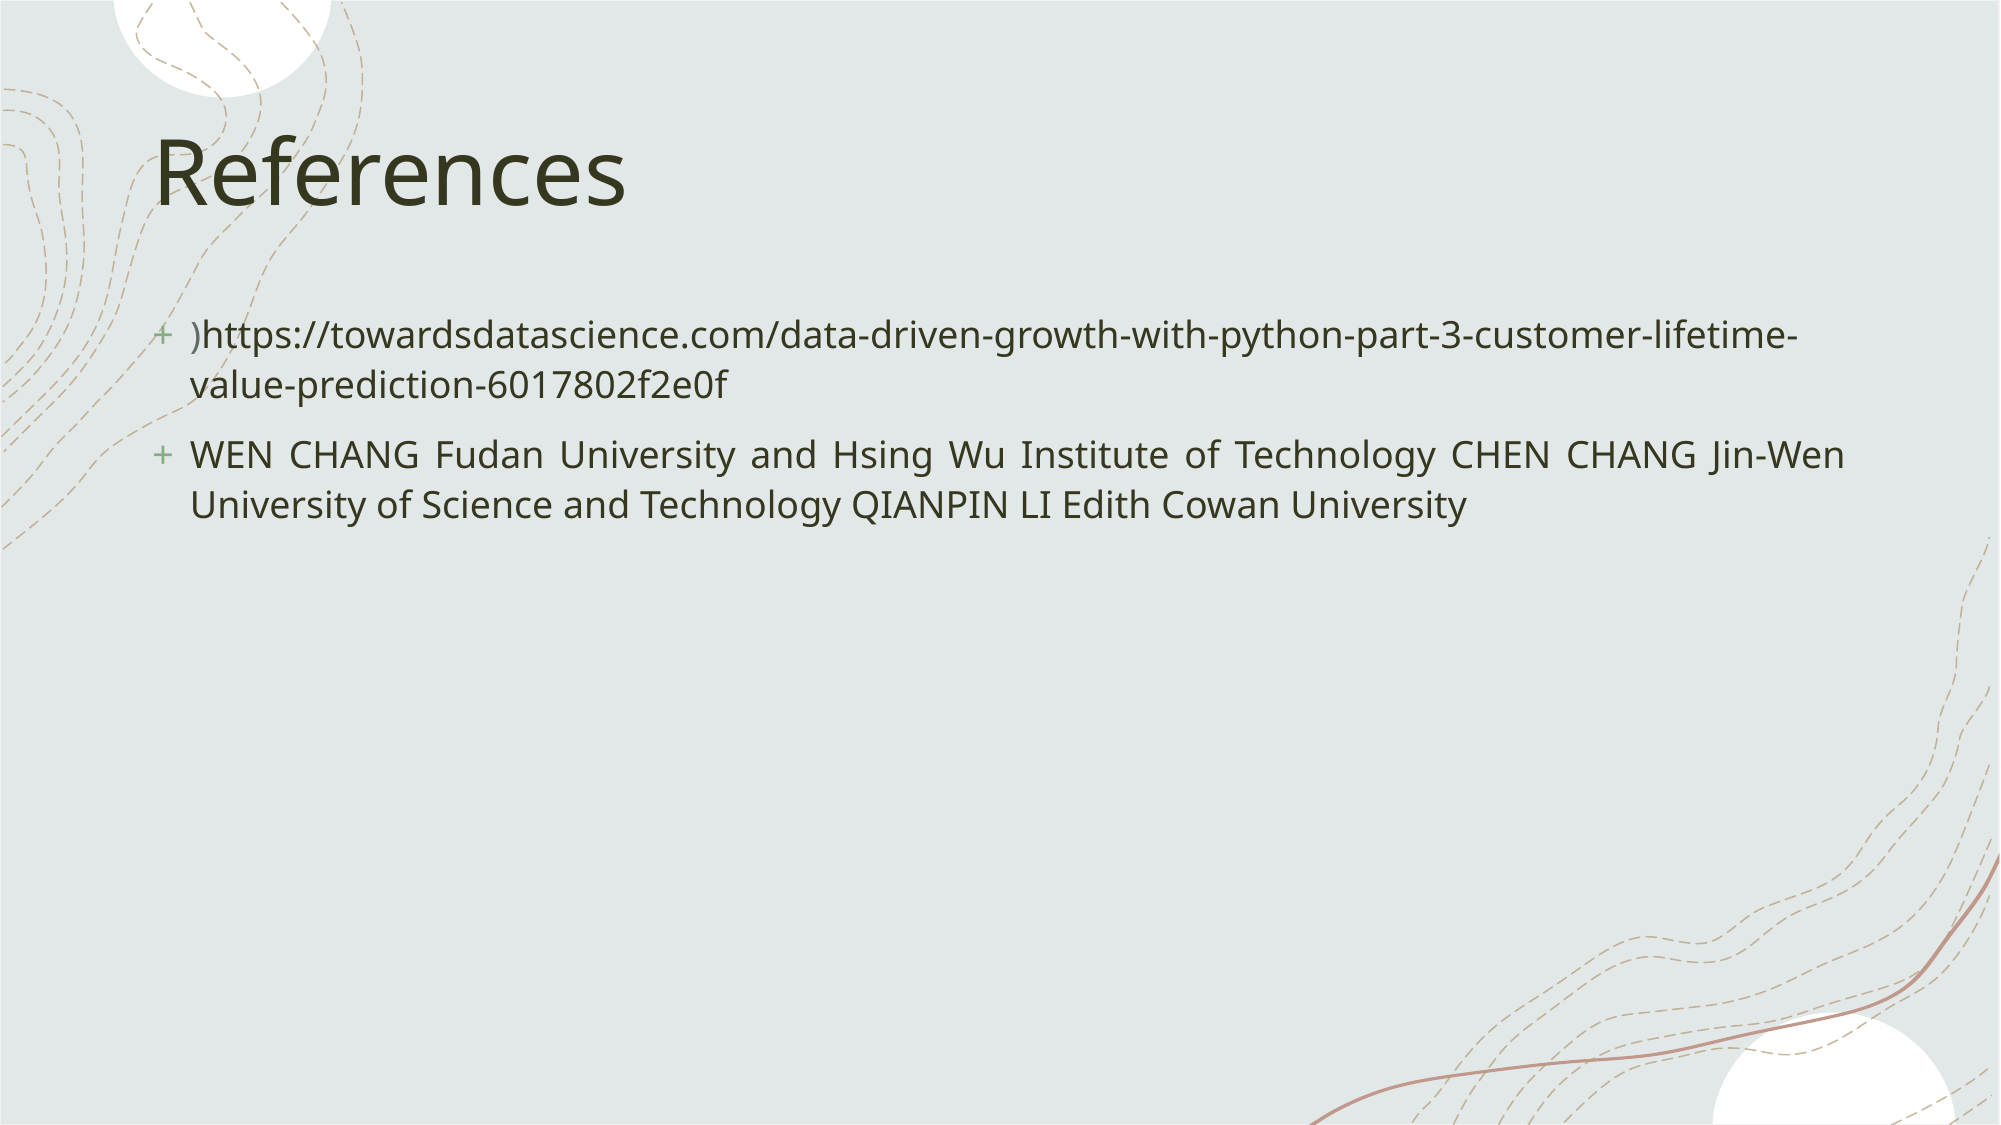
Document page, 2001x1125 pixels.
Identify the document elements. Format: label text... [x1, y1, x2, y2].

list )https://towardsdatascience.com/data-driven-growth-with-python-part-3-customer-lifetime-value-prediction-6017802f2e0f WEN CHANG Fudan University and Hsing Wu Institute of Technology CHEN CHANG Jin-Wen University of Science and Technology QIANPIN LI Edith Cowan University [137, 299, 1863, 1014]
title References [137, 59, 1863, 278]
